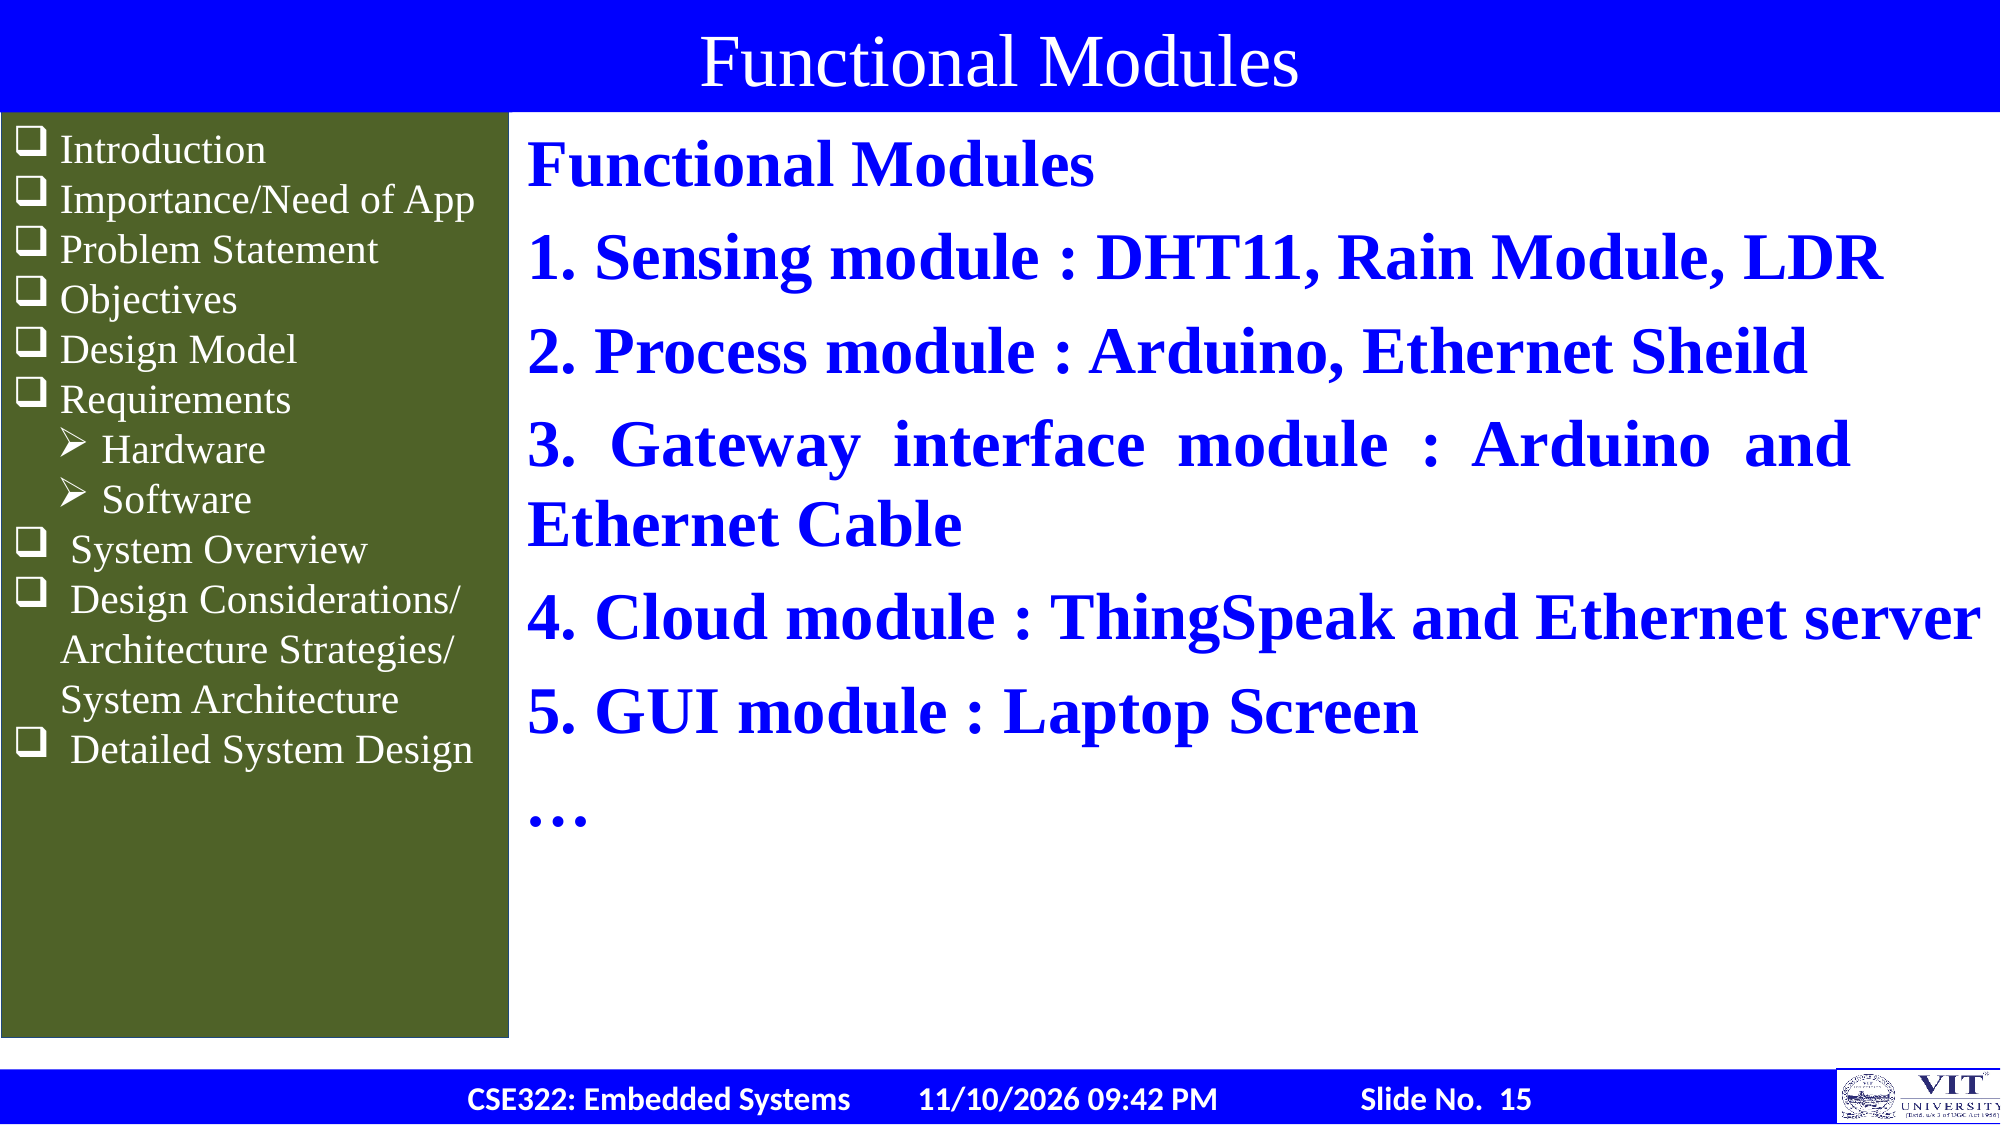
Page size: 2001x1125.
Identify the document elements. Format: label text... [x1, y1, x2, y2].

text_box Introduction Importance/Need of App Problem Statement Objectives Design Model Requirements Hardware Software System Overview Design Considerations/ Architecture Strategies/ System Architecture Detailed System Design [0, 114, 511, 980]
picture [1837, 1070, 2001, 1123]
title Functional Modules [0, 0, 2000, 113]
list Functional Modules 1. Sensing module : DHT11, Rain Module, LDR 2. Process module : Arduino, Ethernet Sheild 3. Gateway interface module : Arduino and Ethernet Cable 4. Cloud module : ThingSpeak and Ethernet server 5. GUI module : Laptop Screen … [512, 112, 2000, 1060]
